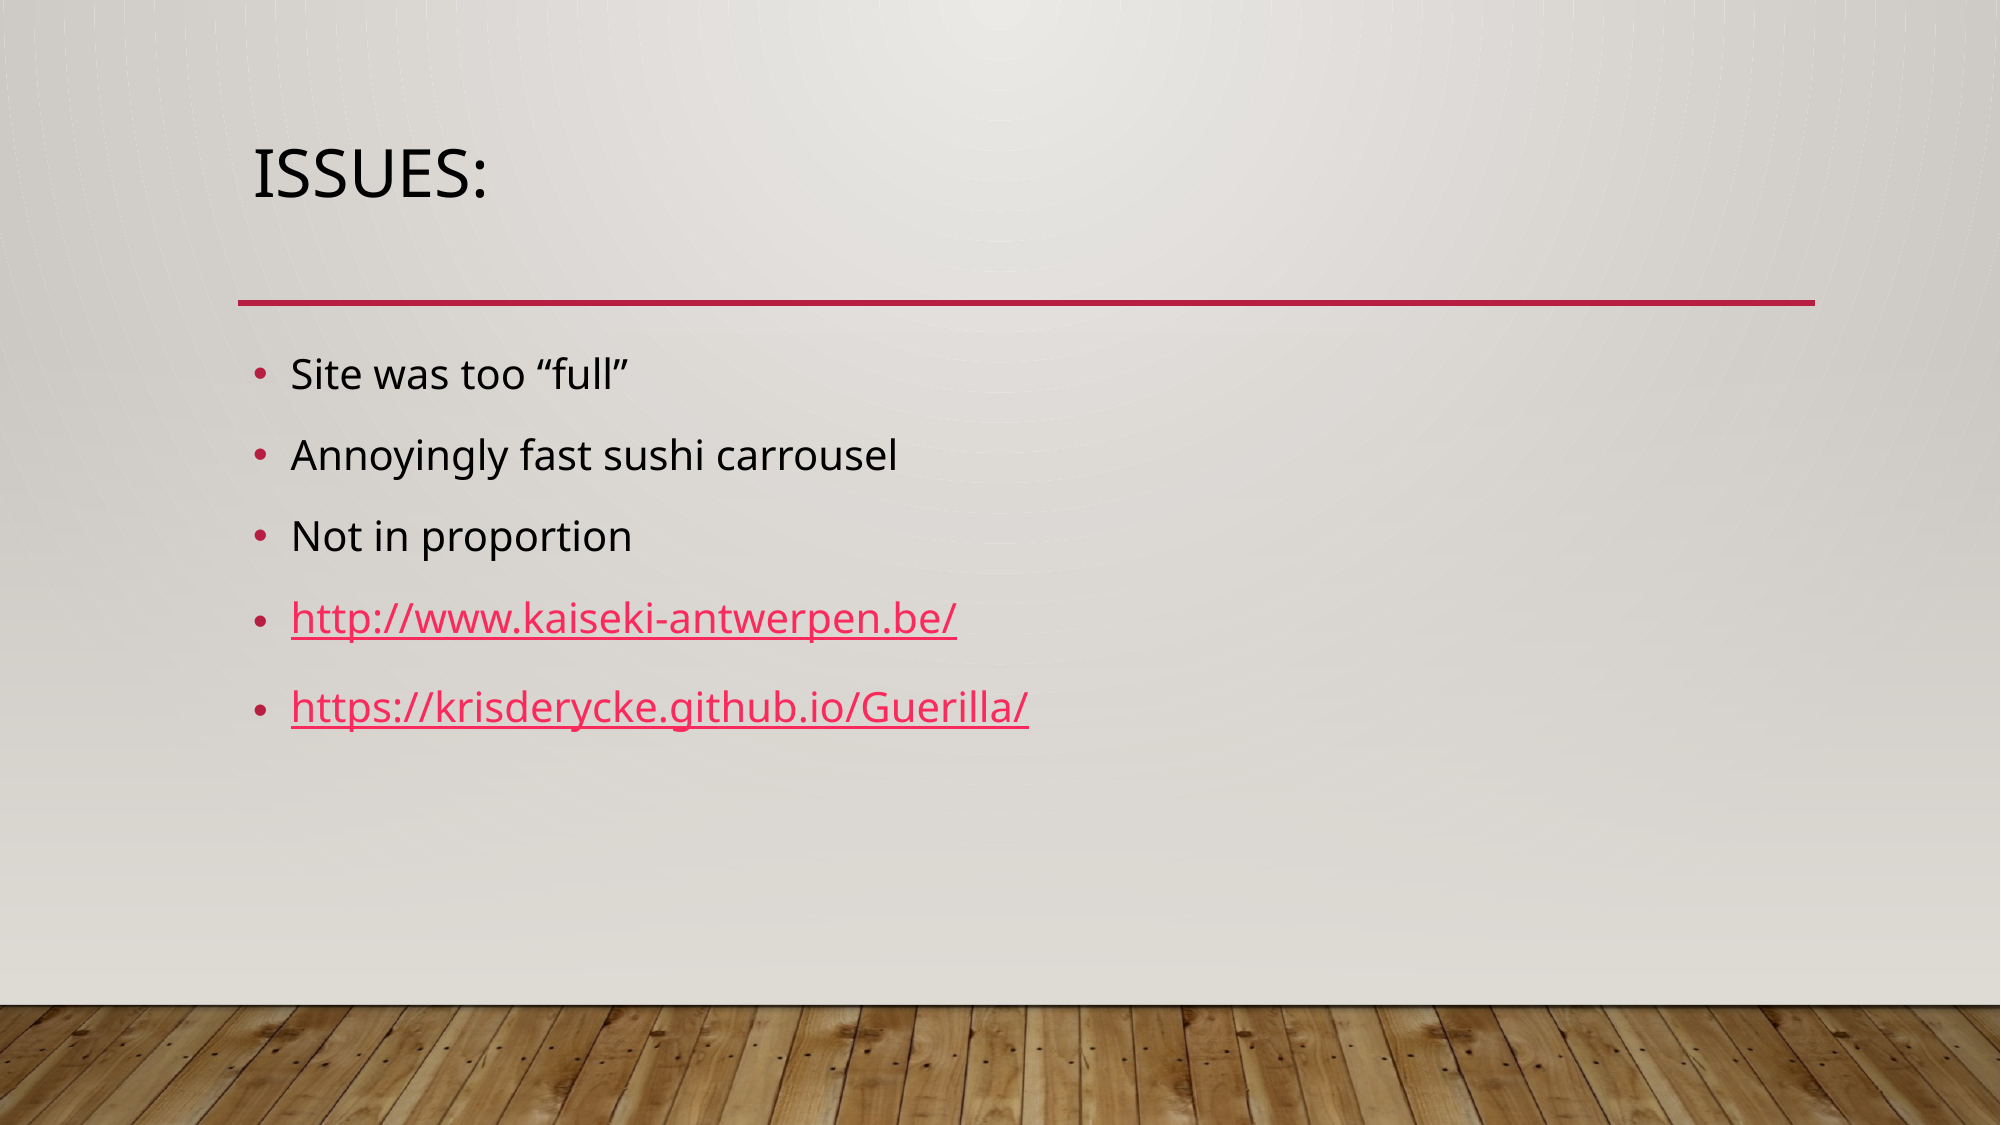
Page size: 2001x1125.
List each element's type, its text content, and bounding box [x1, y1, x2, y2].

list Site was too “full” Annoyingly fast sushi carrousel Not in proportion http://www.kaiseki-antwerpen.be/ https://krisderycke.github.io/Guerilla/ [238, 330, 1814, 897]
picture [0, 1005, 2000, 1125]
title Issues: [238, 131, 1814, 305]
